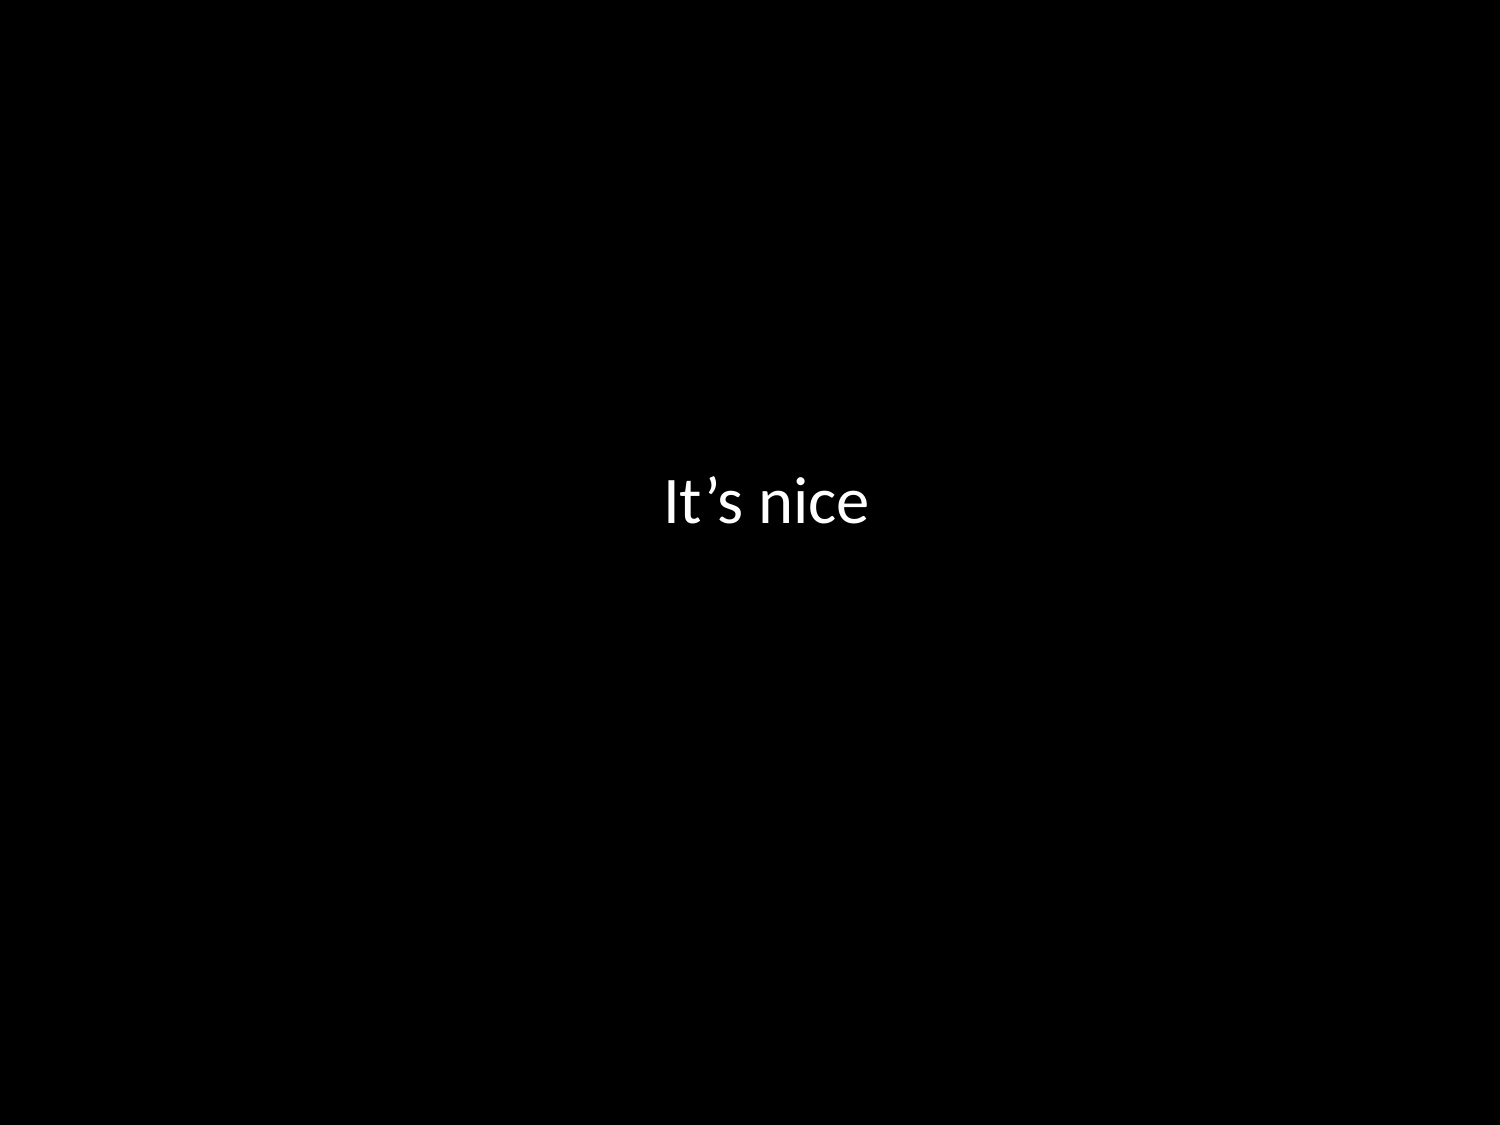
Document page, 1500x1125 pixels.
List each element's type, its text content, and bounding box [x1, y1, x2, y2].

list It’s nice [75, 262, 1459, 1005]
